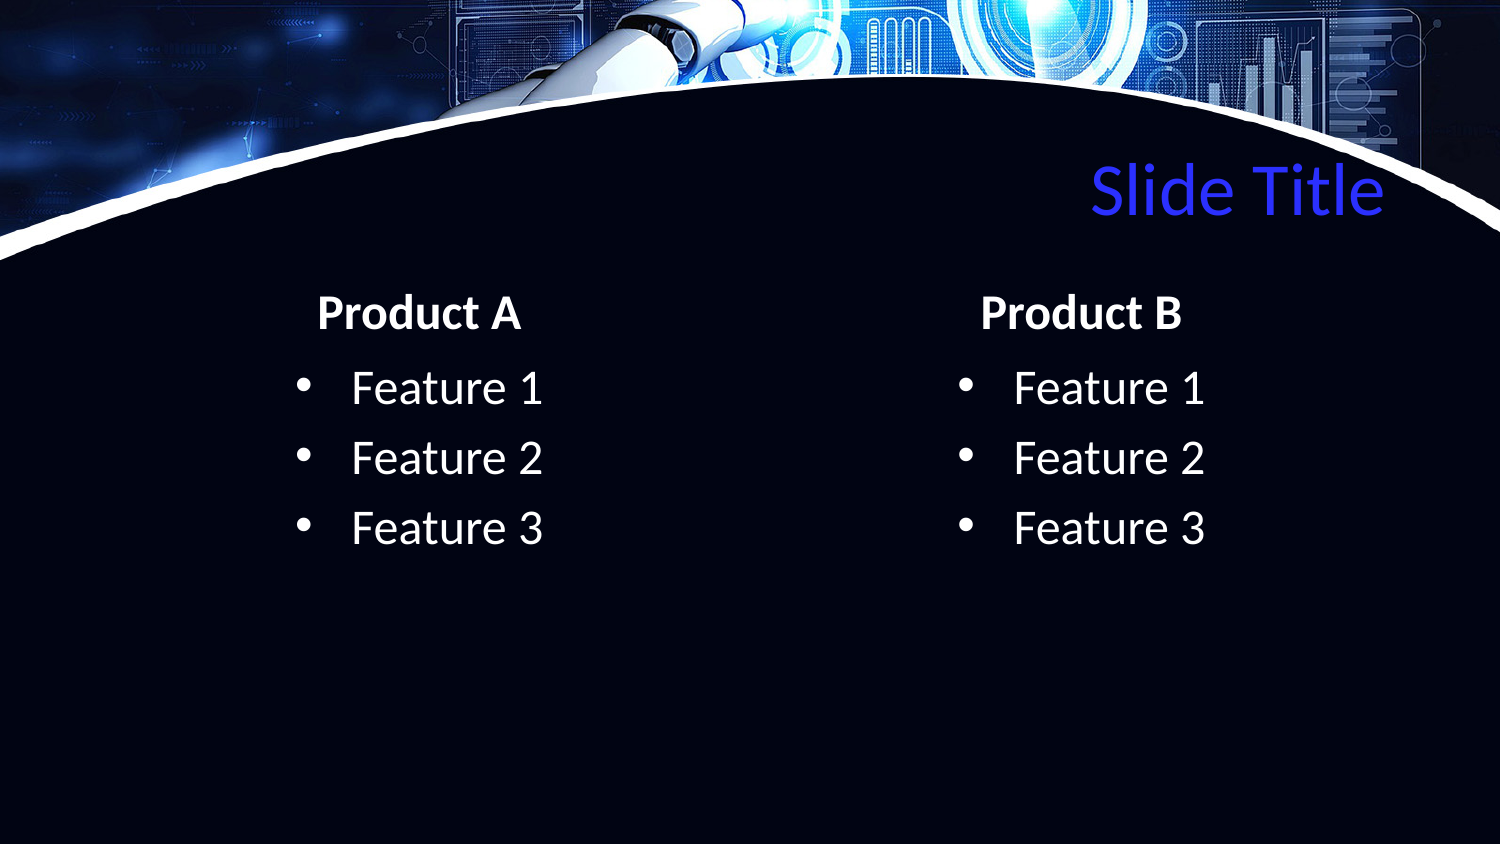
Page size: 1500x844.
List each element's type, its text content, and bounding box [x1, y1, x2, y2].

list Product A [88, 271, 750, 346]
picture [0, 0, 1500, 844]
list Feature 1 Feature 2 Feature 3 [750, 346, 1413, 723]
title Slide Title [73, 121, 1402, 251]
list Product B [750, 271, 1413, 346]
picture [1010, 26, 1018, 35]
list Feature 1 Feature 2 Feature 3 [88, 346, 750, 723]
